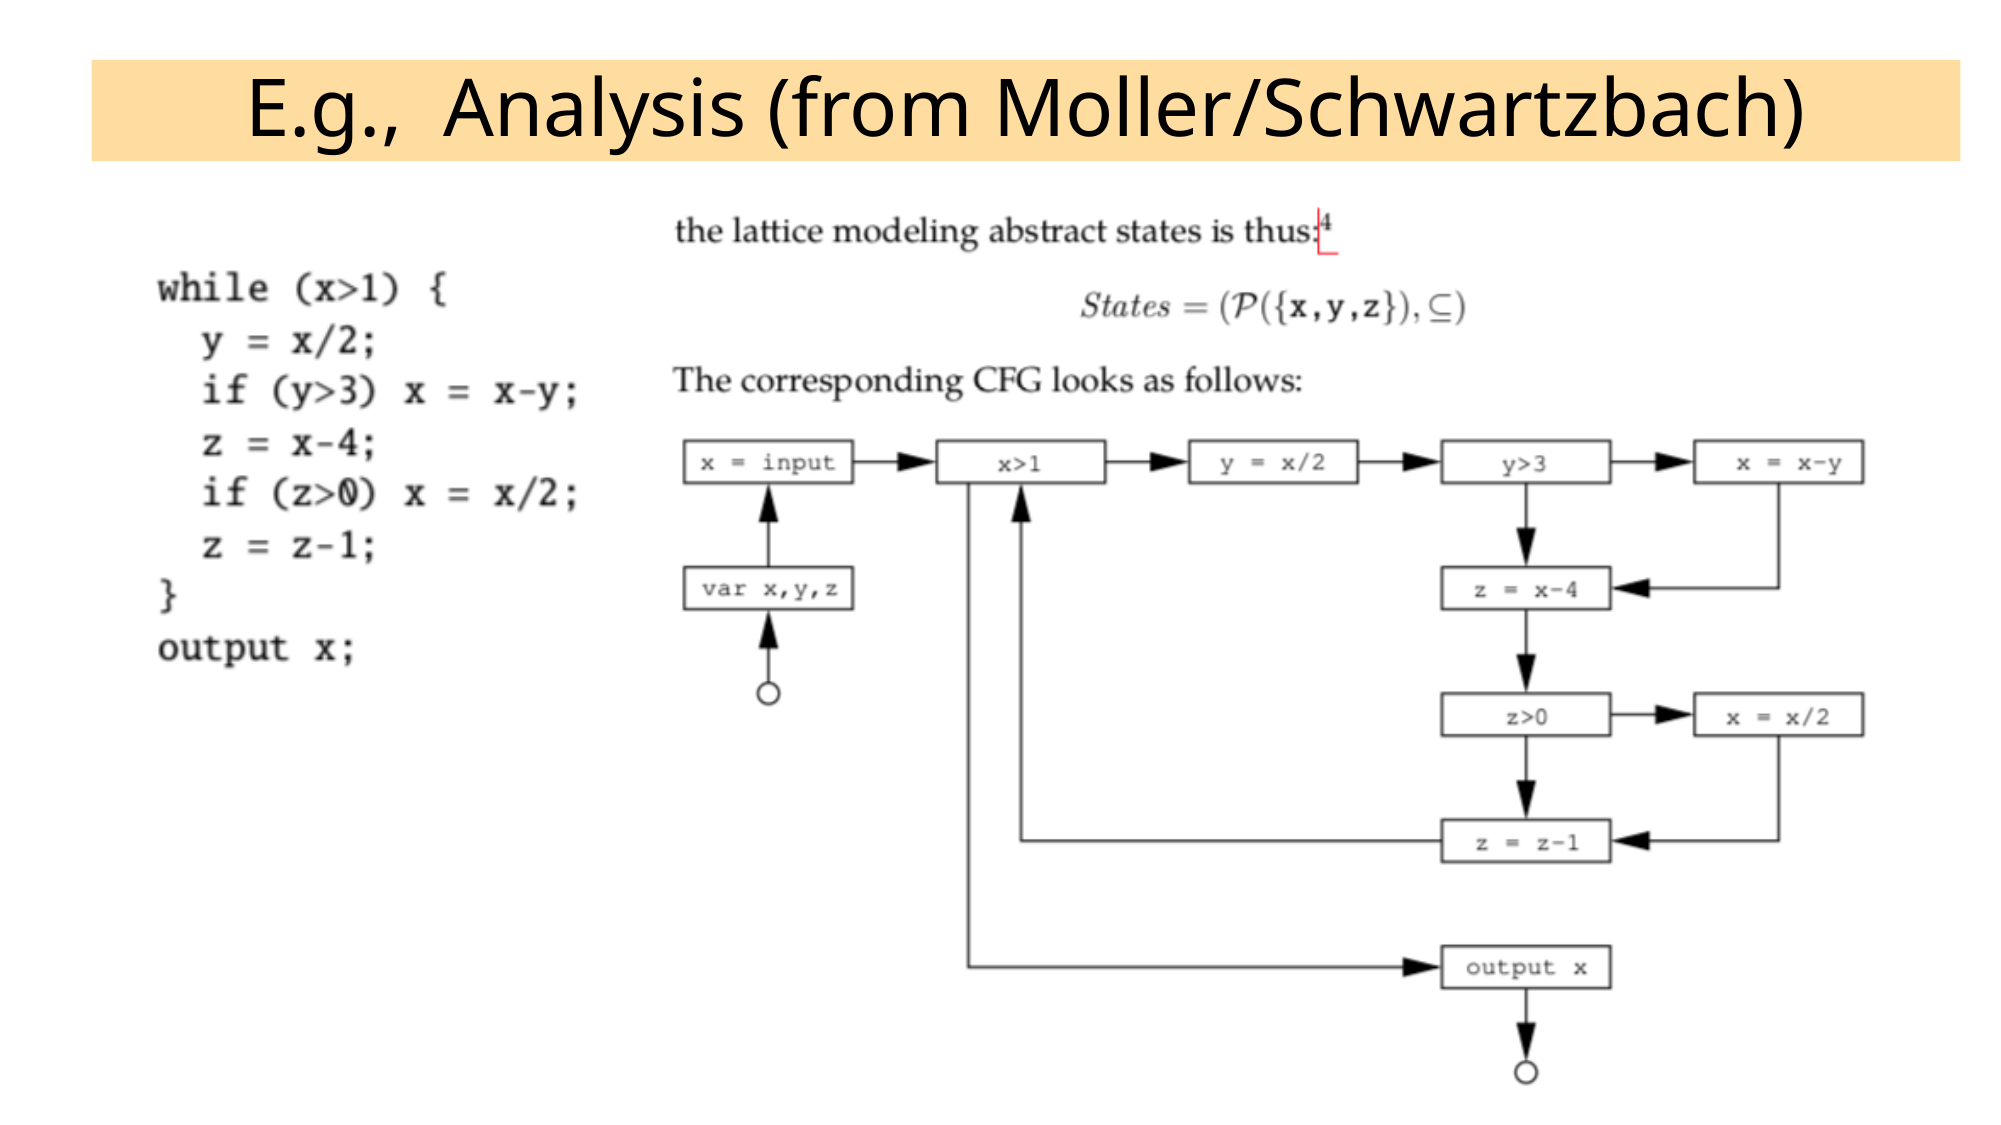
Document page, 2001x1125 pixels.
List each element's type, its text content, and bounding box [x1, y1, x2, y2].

picture [59, 215, 612, 710]
title E.g., Analysis (from Moller/Schwartzbach) [91, 59, 1961, 162]
picture [646, 189, 1941, 1125]
